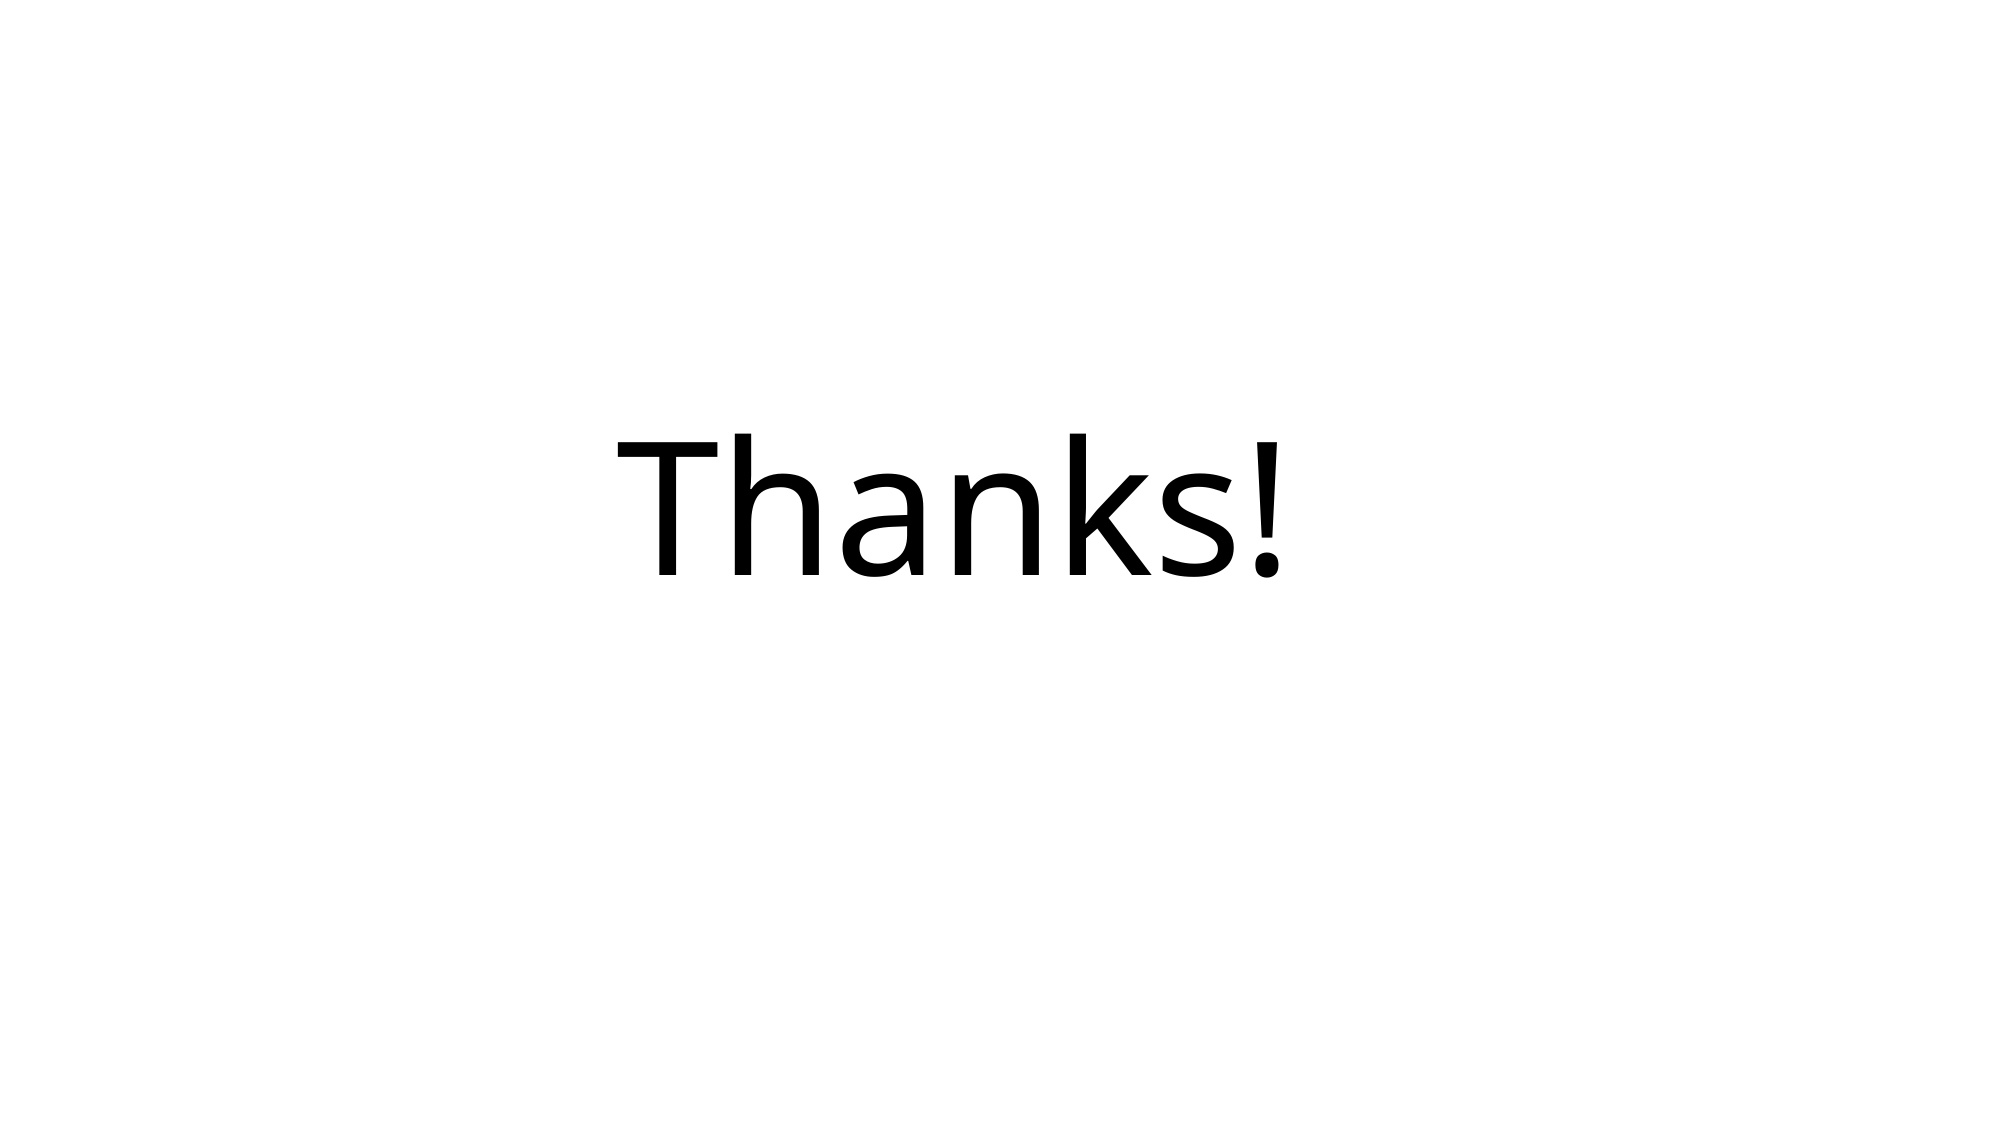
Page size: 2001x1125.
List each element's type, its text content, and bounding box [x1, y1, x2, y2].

title Thanks! [601, 406, 2000, 625]
